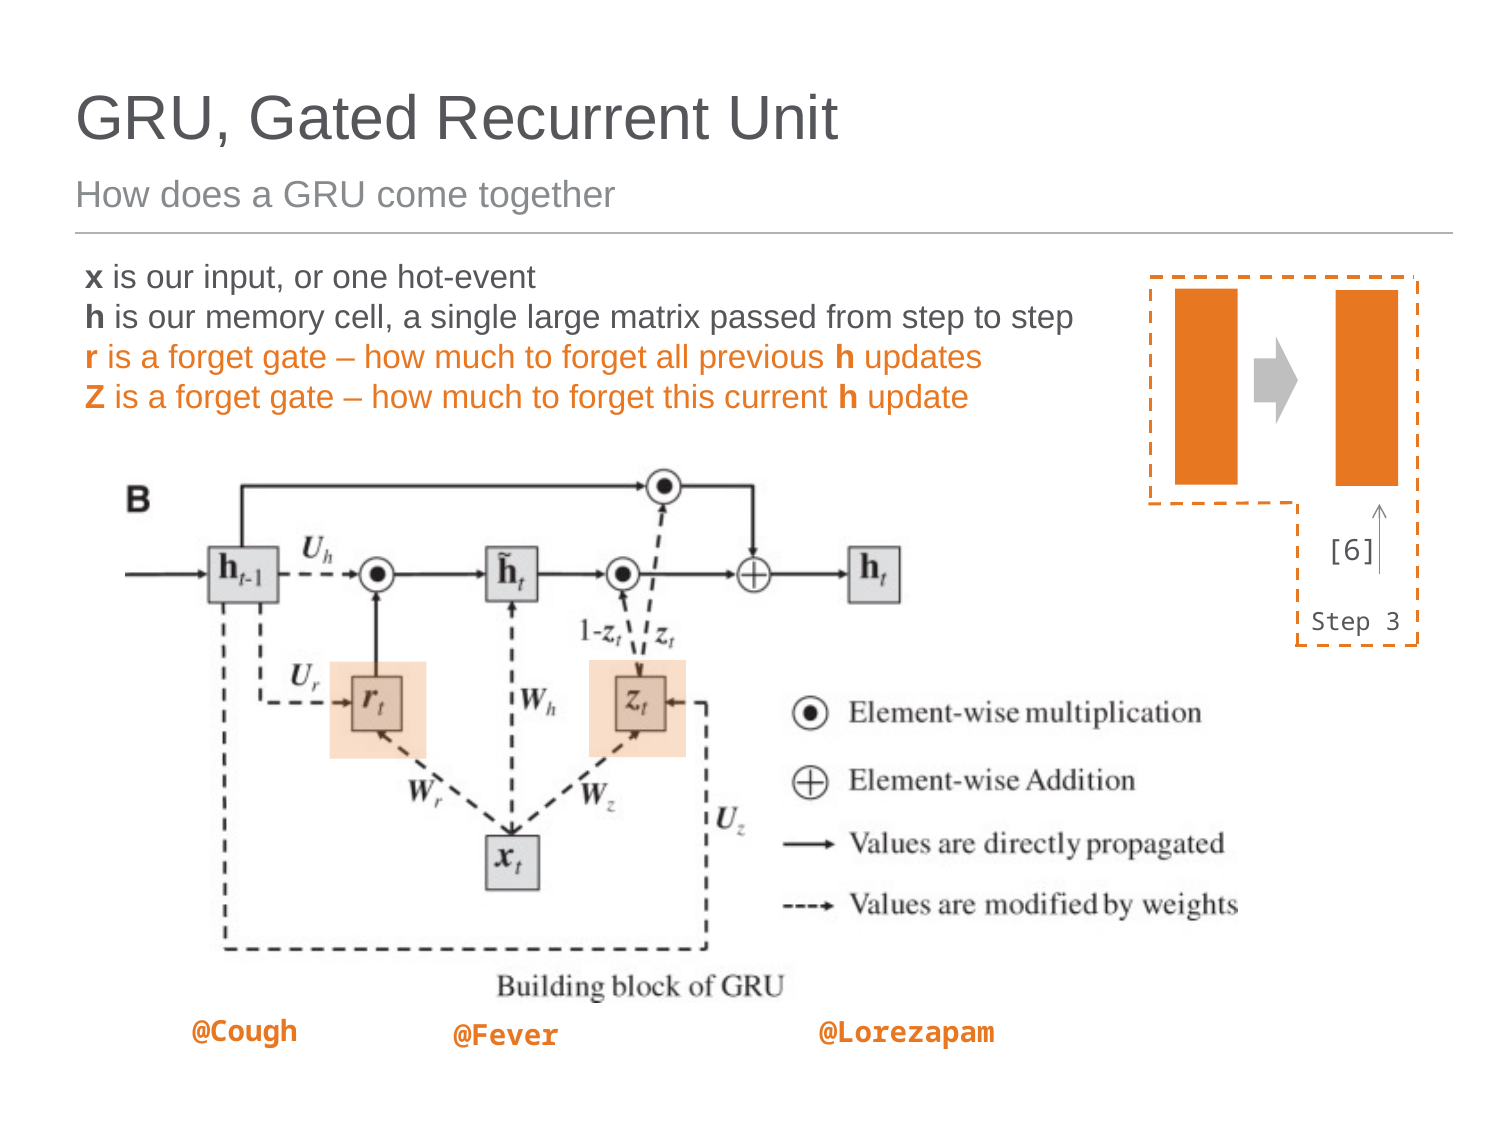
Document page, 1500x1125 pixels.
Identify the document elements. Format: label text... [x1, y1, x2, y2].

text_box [1148, 276, 1418, 648]
picture [124, 464, 1238, 1003]
text_box @Fever [439, 1010, 616, 1059]
text_box @Lorezapam [804, 1010, 1064, 1056]
text_box @Cough [177, 1010, 355, 1055]
list How does a GRU come together [75, 149, 1454, 217]
title GRU, Gated Recurrent Unit [75, 50, 1454, 149]
text_box x is our input, or one hot-event h is our memory cell, a single large matrix passed from step to step r is a forget gate – how much to forget all previous h updates Z is a forget gate – how much to forget this current h update [70, 248, 1099, 503]
